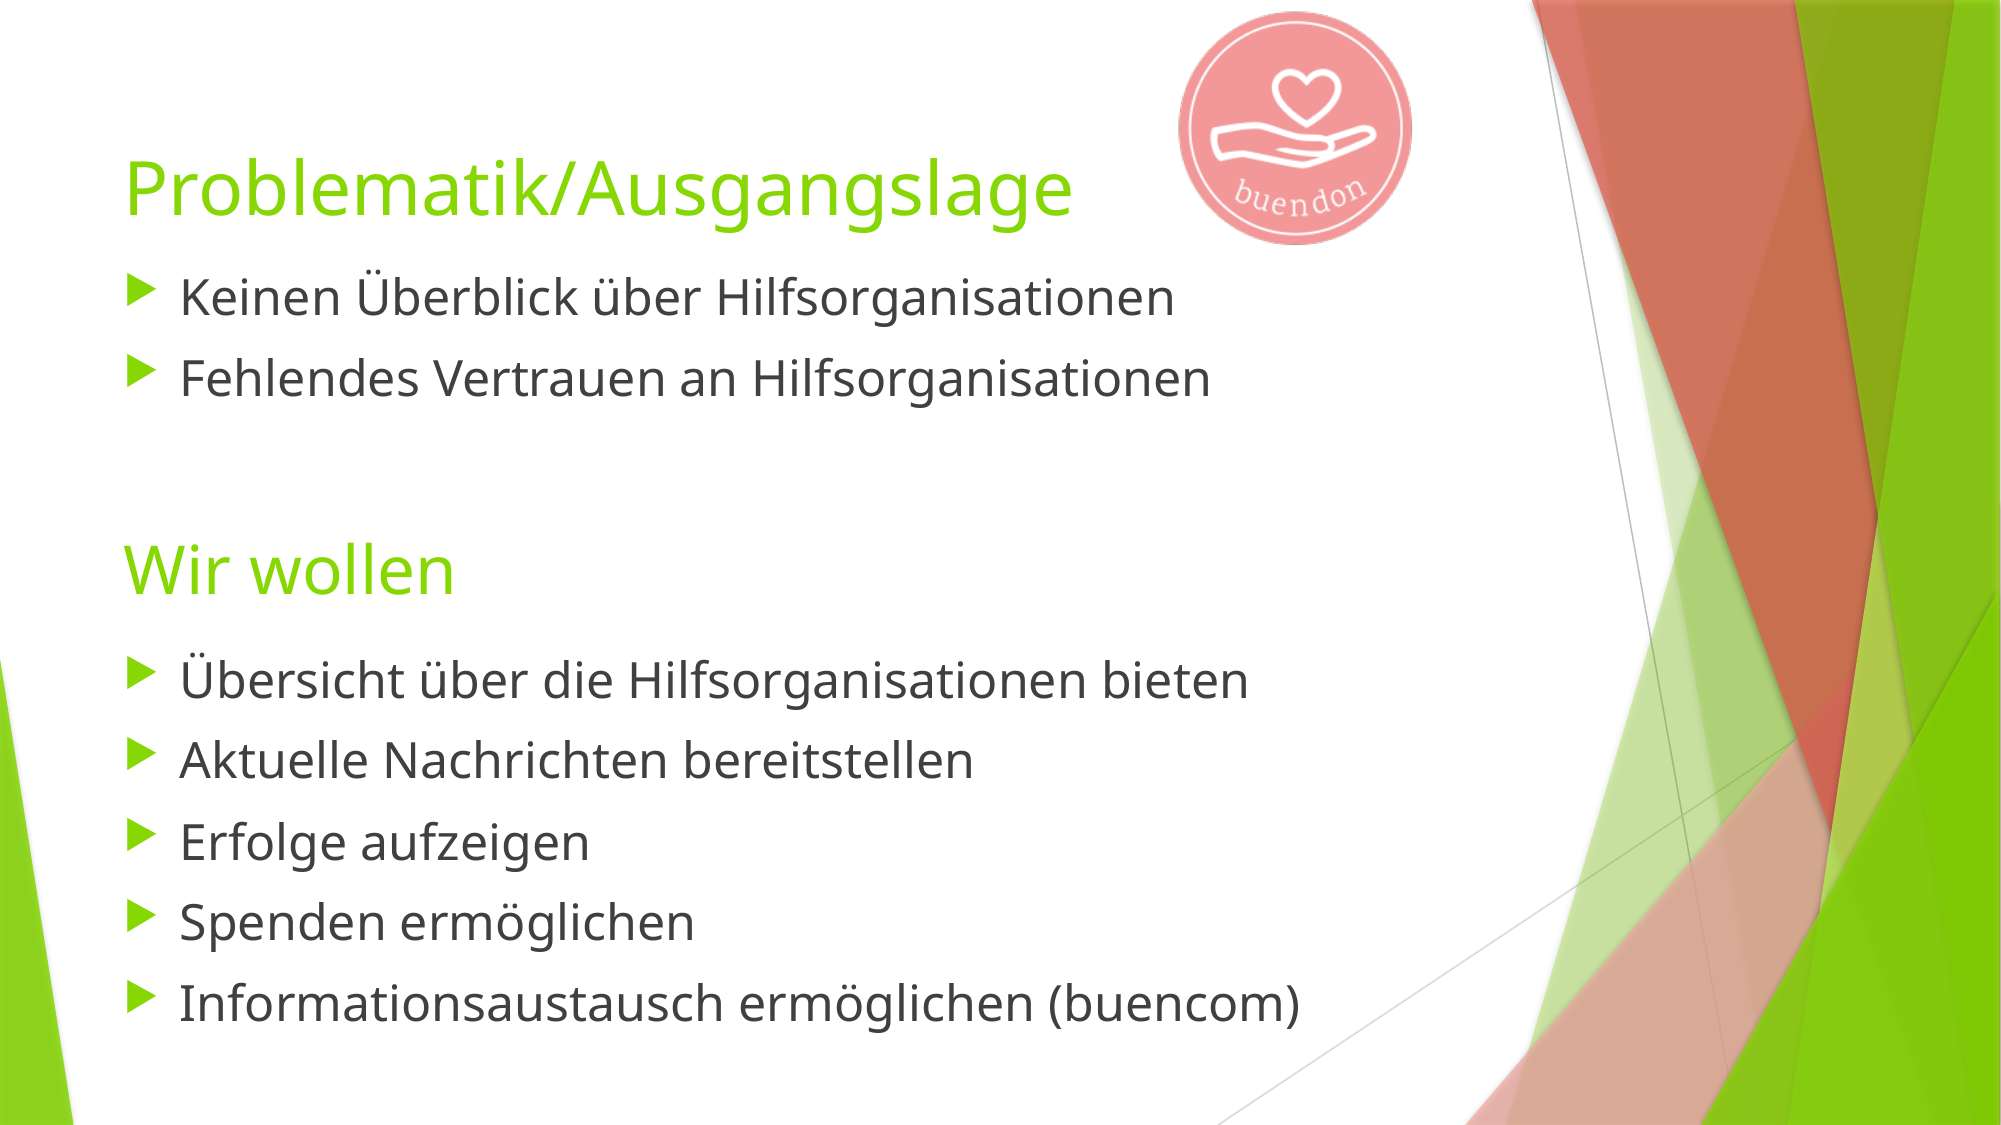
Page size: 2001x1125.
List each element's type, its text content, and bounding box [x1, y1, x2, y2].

text_box Problematik/Ausgangslage [108, 133, 1126, 245]
picture [1166, 0, 1426, 259]
text_box Keinen Überblick über Hilfsorganisationen Fehlendes Vertrauen an Hilfsorganisationen [108, 257, 1519, 453]
text_box Übersicht über die Hilfsorganisationen bieten Aktuelle Nachrichten bereitstellen Erfolge aufzeigen Spenden ermöglichen Informationsaustausch ermöglichen (buencom) [108, 640, 1519, 1047]
text_box Wir wollen [108, 519, 485, 634]
